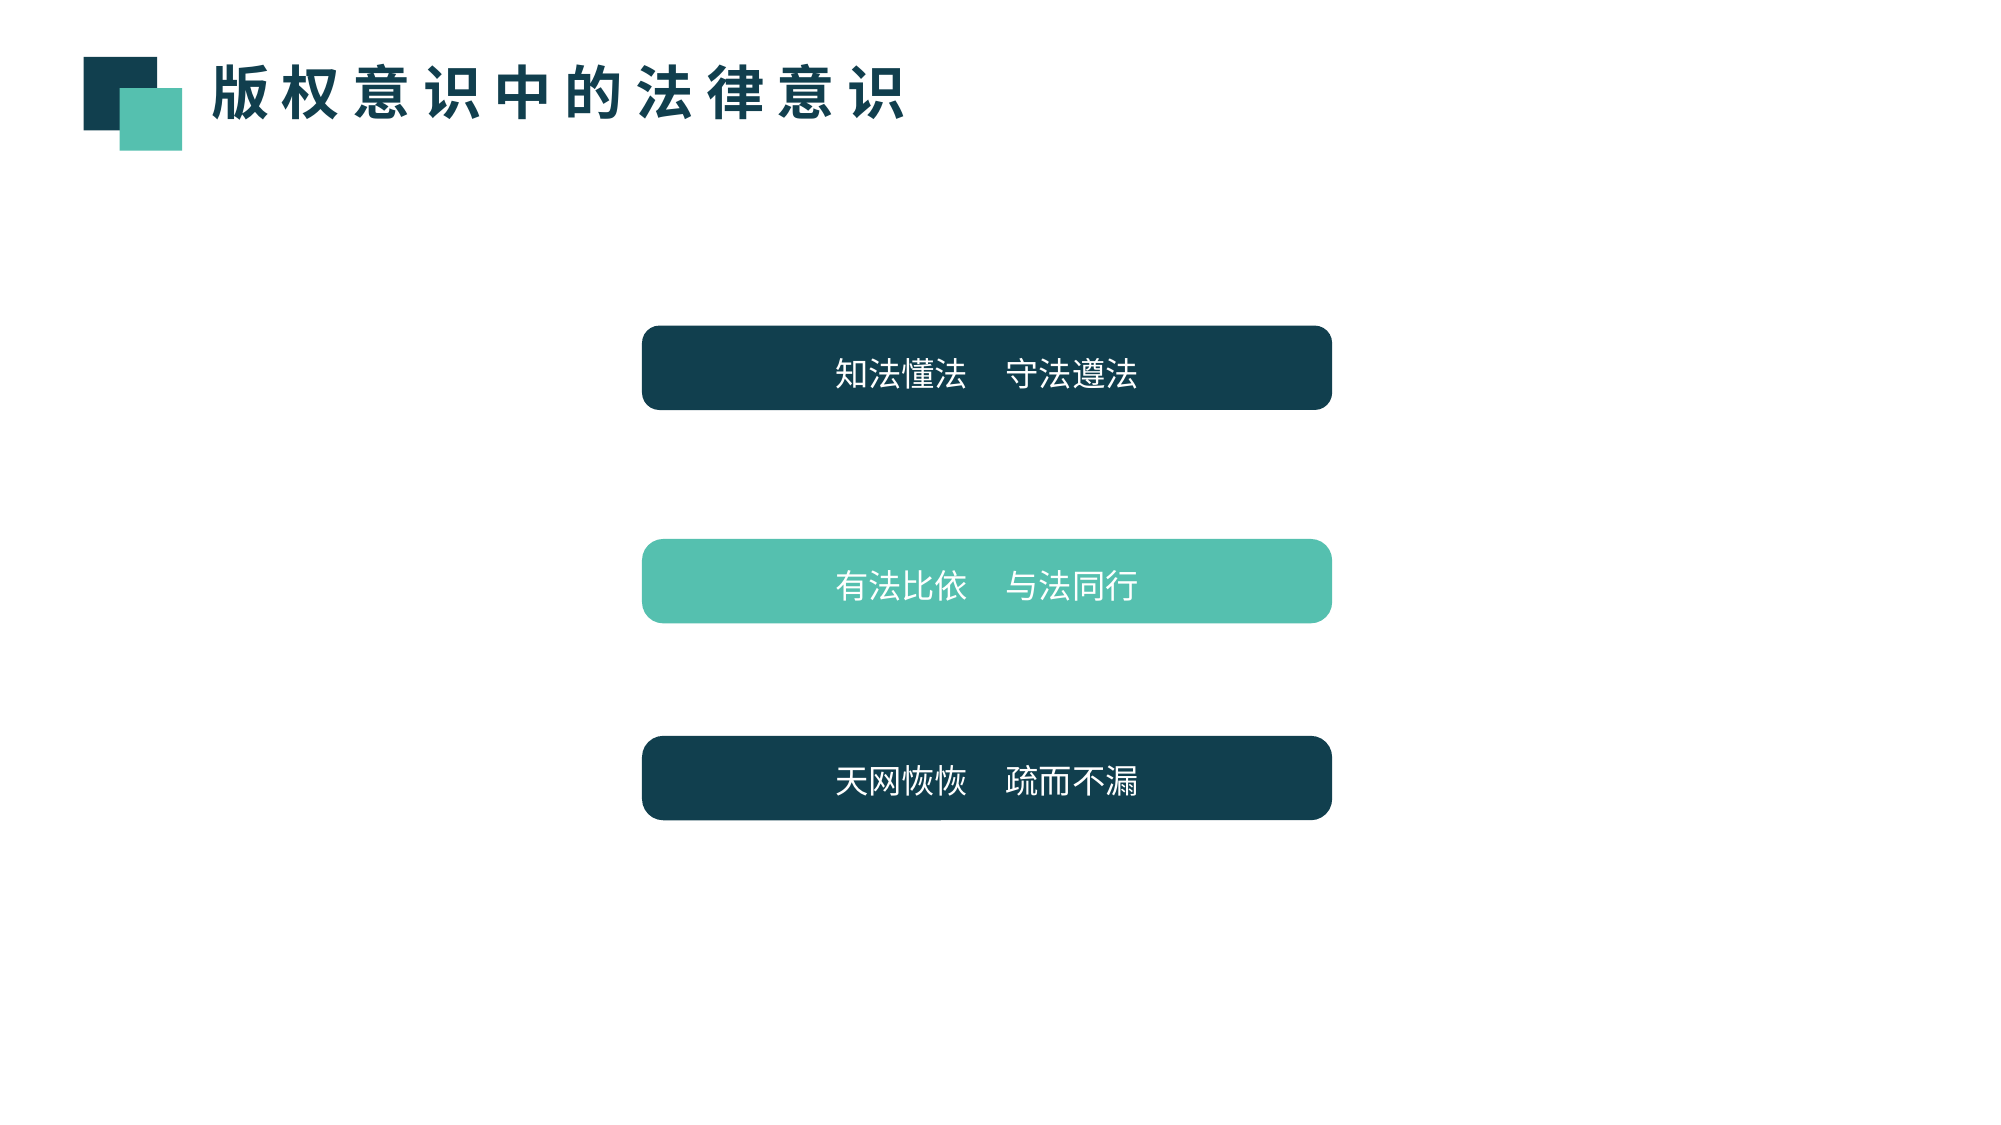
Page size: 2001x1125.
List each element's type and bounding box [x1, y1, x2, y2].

text_box [83, 48, 932, 151]
text_box [641, 325, 1333, 821]
